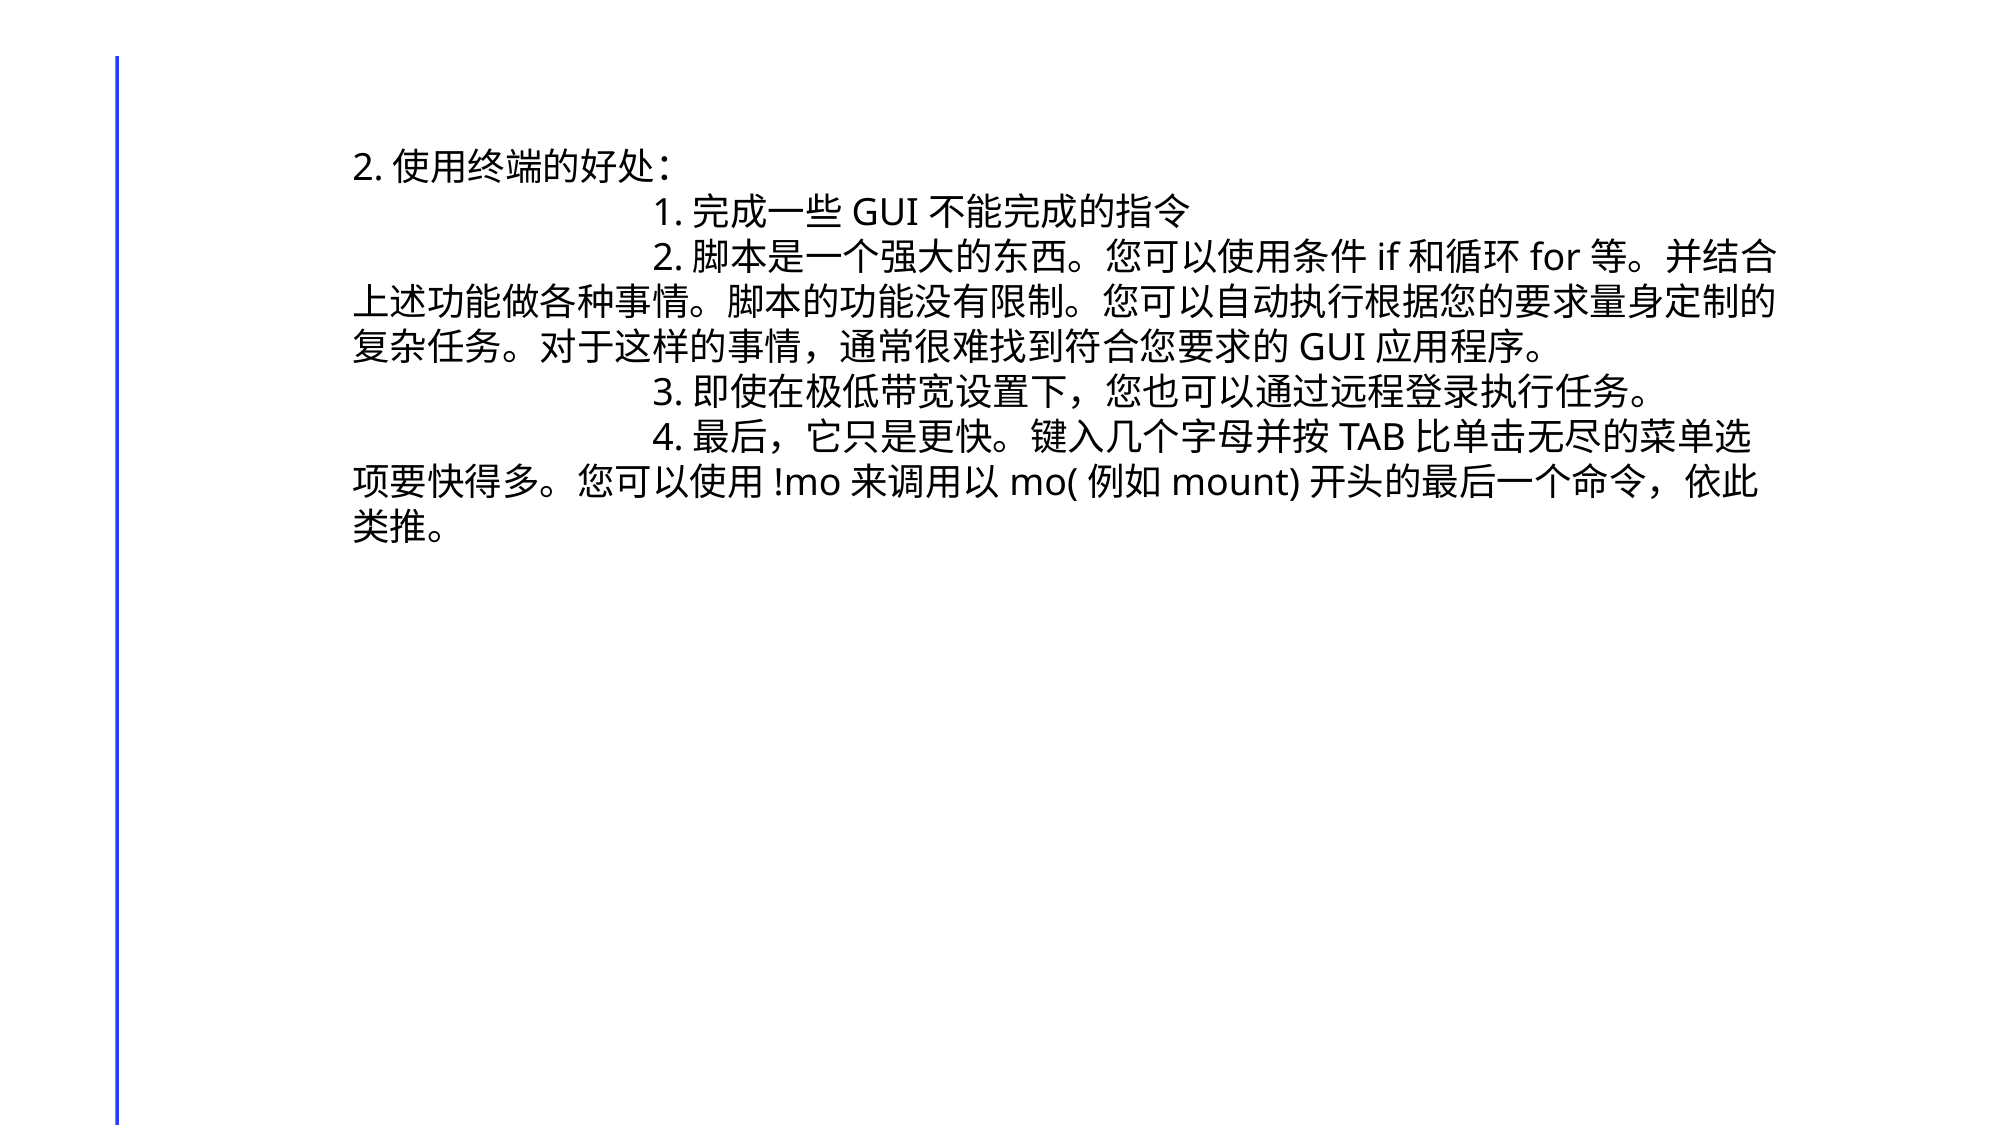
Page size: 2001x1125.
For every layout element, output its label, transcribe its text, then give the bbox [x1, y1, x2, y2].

text_box 2.使用终端的好处： 1.完成一些GUI不能完成的指令 2.脚本是一个强大的东西。您可以使用条件if和循环for等。并结合上述功能做各种事情。脚本的功能没有限制。您可以自动执行根据您的要求量身定制的复杂任务。对于这样的事情，通常很难找到符合您要求的GUI应用程序。 3.即使在极低带宽设置下，您也可以通过远程登录执行任务。 4.最后，它只是更快。键入几个字母并按TAB比单击无尽的菜单选项要快得多。您可以使用!mo来调用以mo(例如mount)开头的最后一个命令，依此类推。 [337, 135, 1793, 556]
